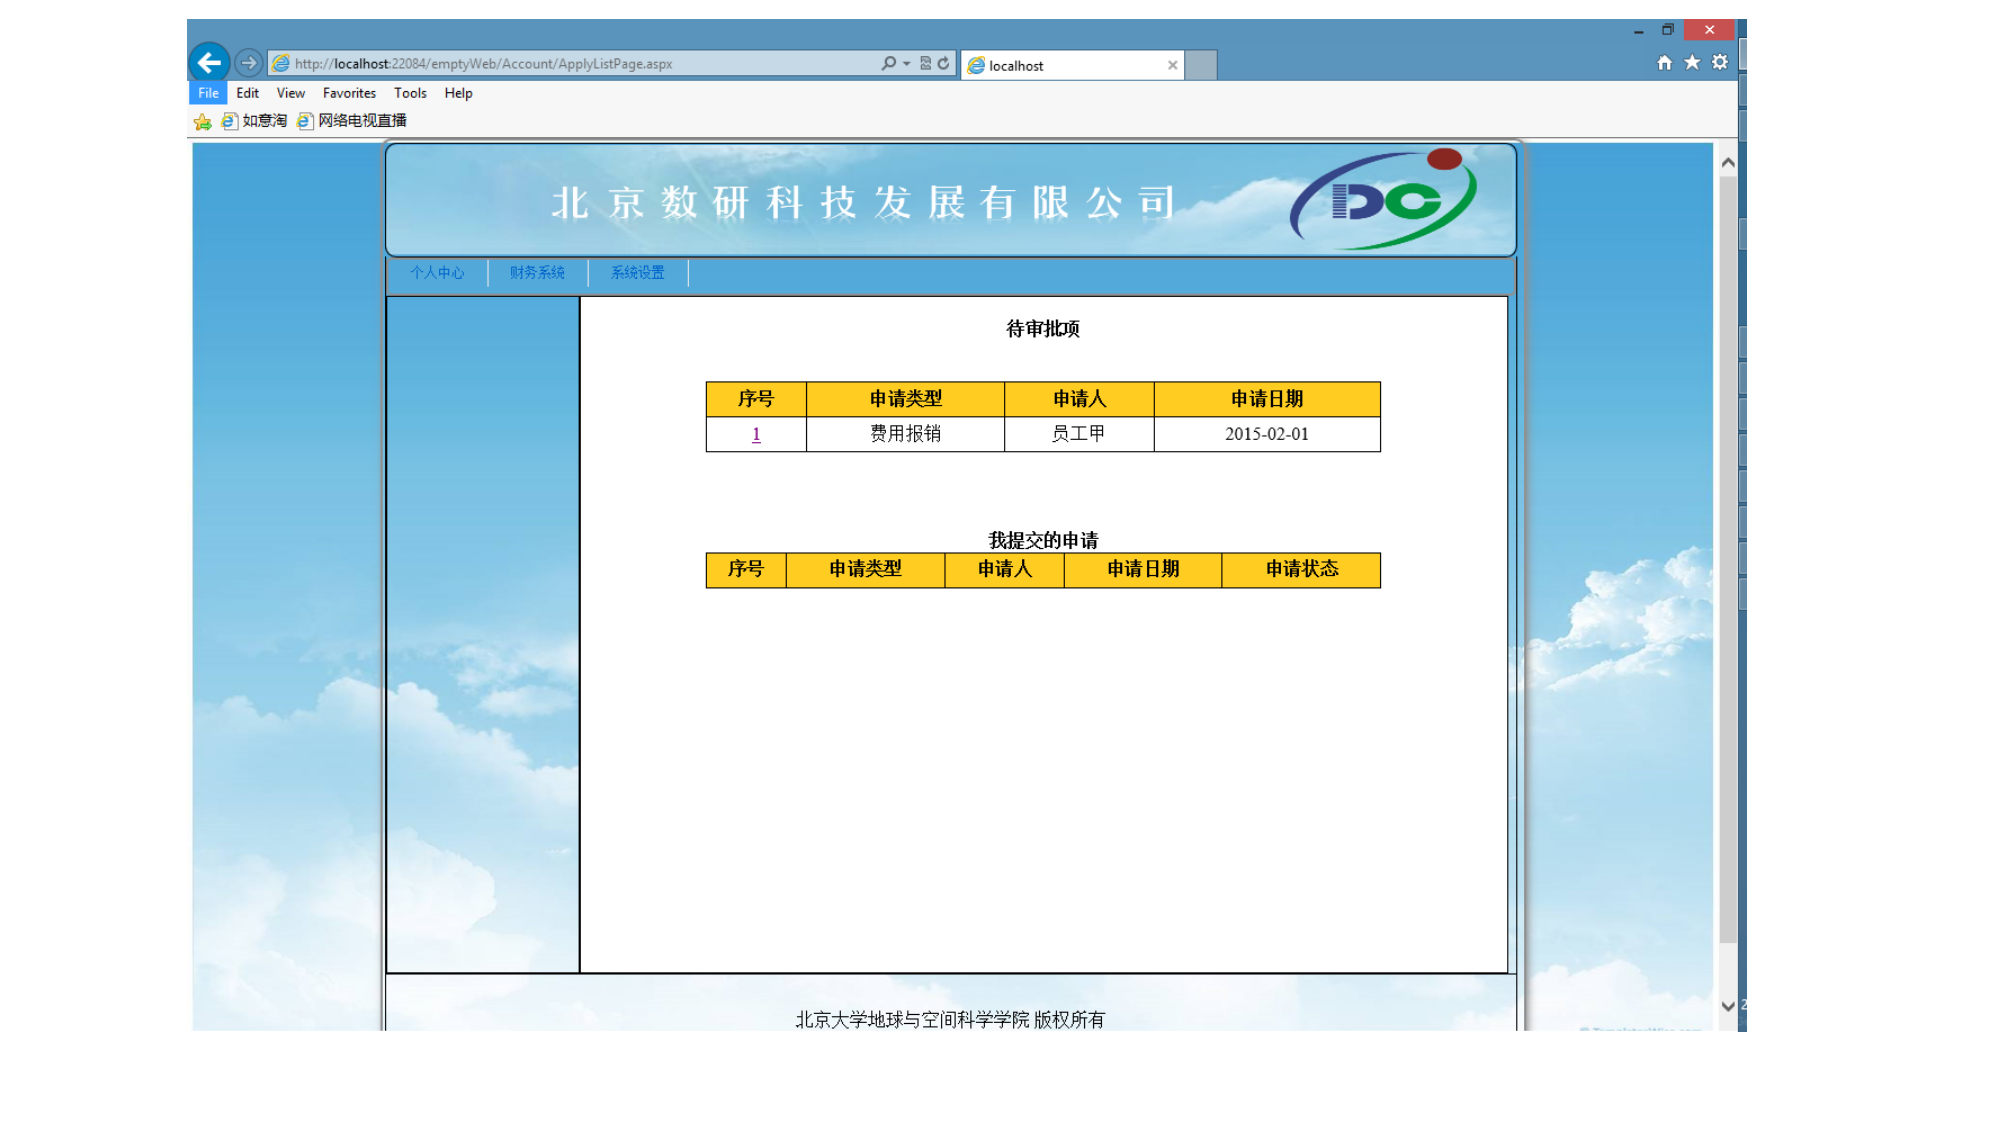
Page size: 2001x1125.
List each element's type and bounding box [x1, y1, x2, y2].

picture [187, 19, 1747, 1033]
